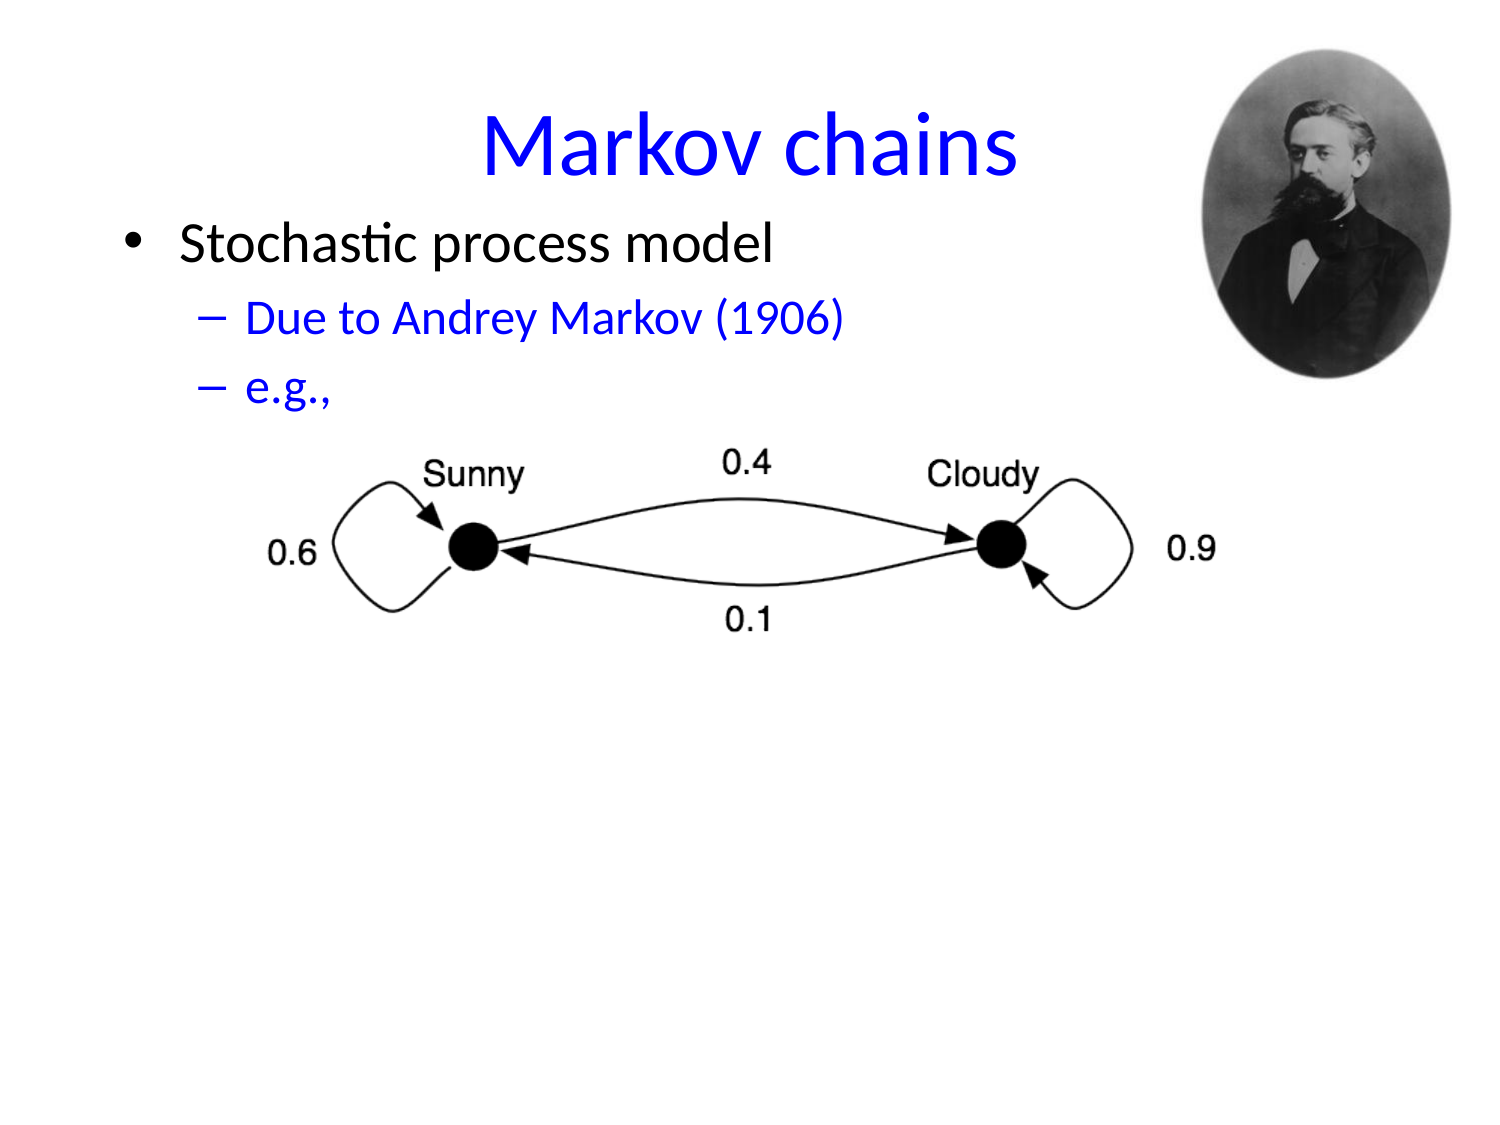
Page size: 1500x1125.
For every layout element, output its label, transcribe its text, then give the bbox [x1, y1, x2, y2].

picture [1194, 44, 1455, 383]
list Stochastic process model Due to Andrey Markov (1906) e.g., [108, 196, 1500, 1090]
title Markov chains [74, 44, 1193, 233]
picture [250, 393, 1258, 683]
